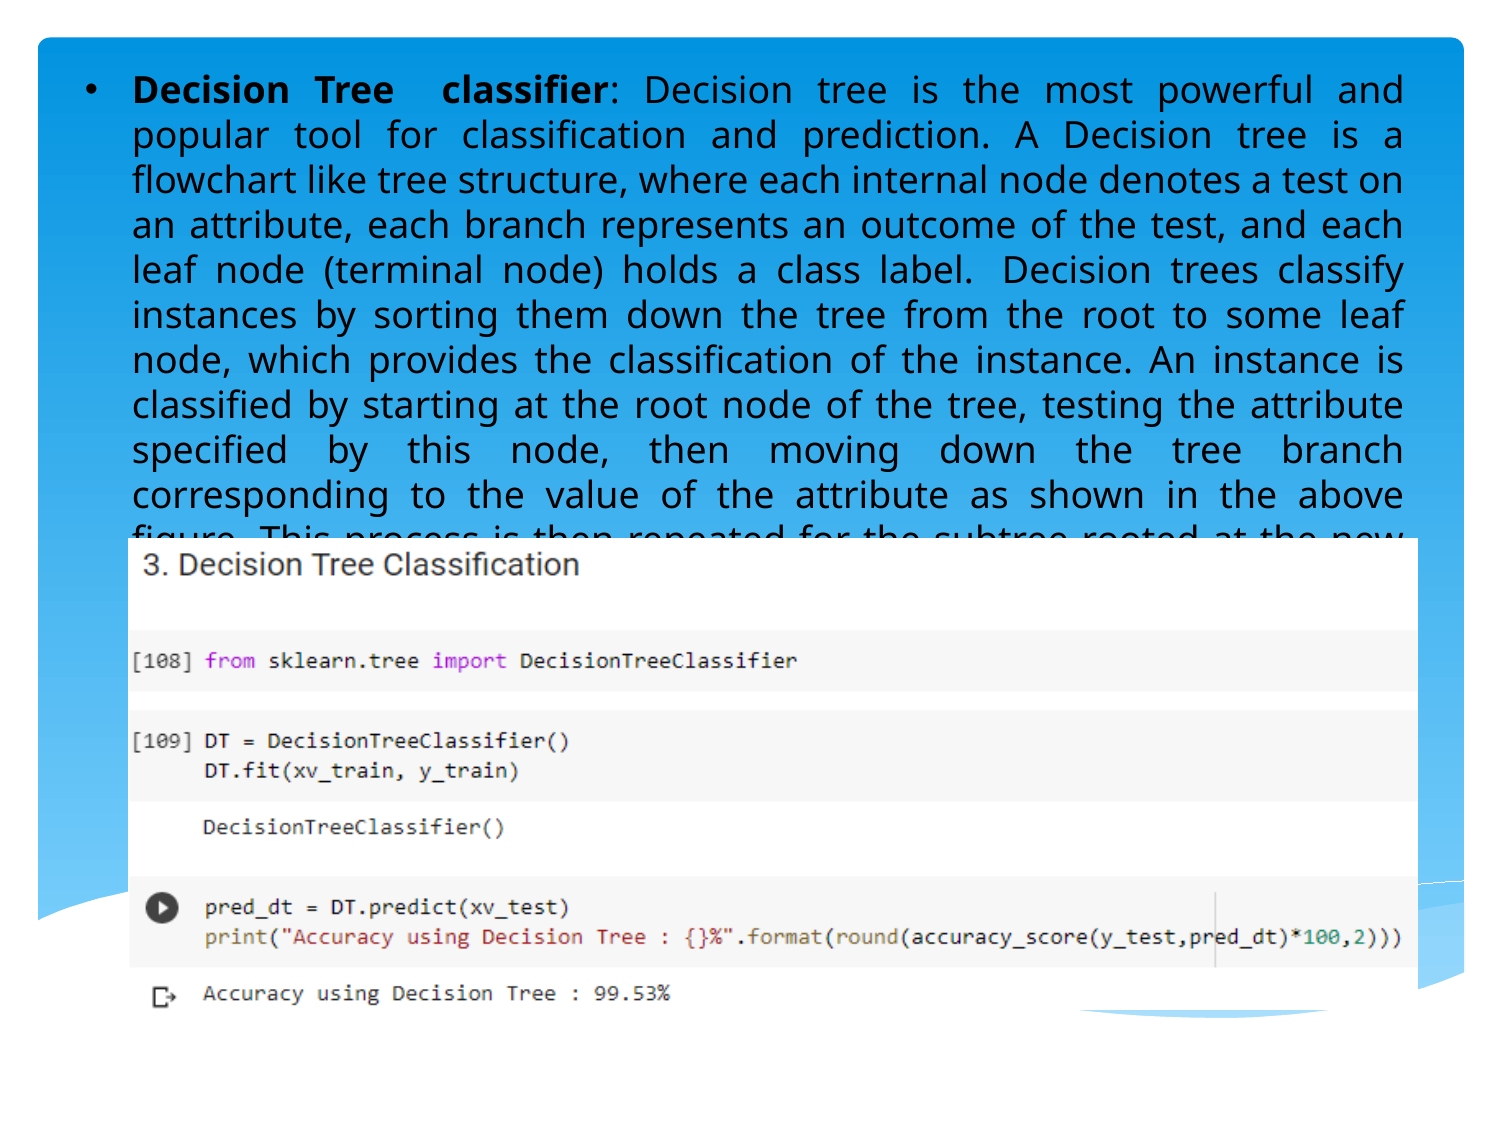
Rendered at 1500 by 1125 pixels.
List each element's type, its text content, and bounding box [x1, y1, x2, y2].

text_box Decision Tree classifier: Decision tree is the most powerful and popular tool for classification and prediction. A Decision tree is a flowchart like tree structure, where each internal node denotes a test on an attribute, each branch represents an outcome of the test, and each leaf node (terminal node) holds a class label. Decision trees classify instances by sorting them down the tree from the root to some leaf node, which provides the classification of the instance. An instance is classified by starting at the root node of the tree, testing the attribute specified by this node, then moving down the tree branch corresponding to the value of the attribute as shown in the above figure. This process is then repeated for the subtree rooted at the new node. [70, 58, 1421, 659]
picture [128, 538, 1419, 1010]
